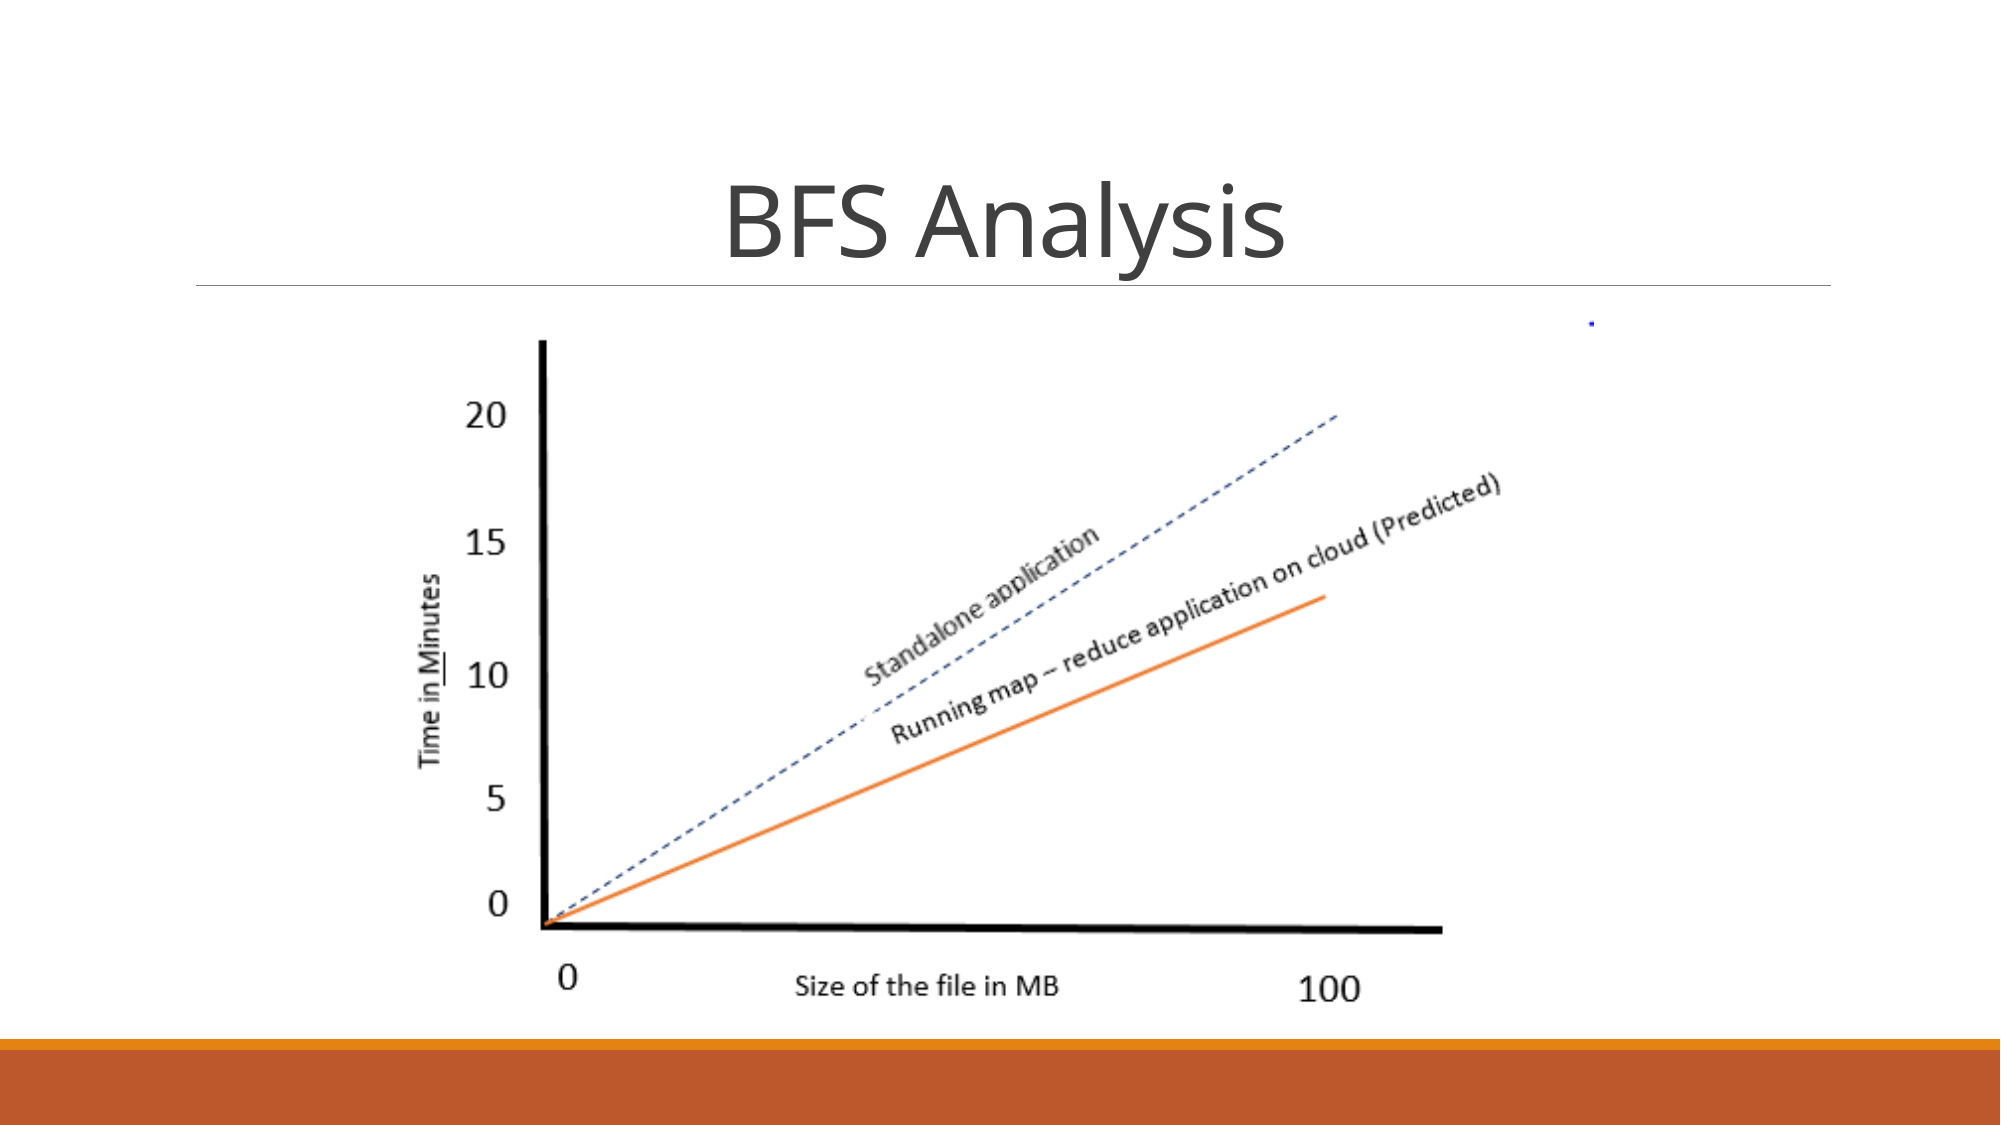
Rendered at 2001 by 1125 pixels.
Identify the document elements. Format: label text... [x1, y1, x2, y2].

picture [415, 302, 1594, 1015]
title BFS Analysis [180, 47, 1830, 285]
